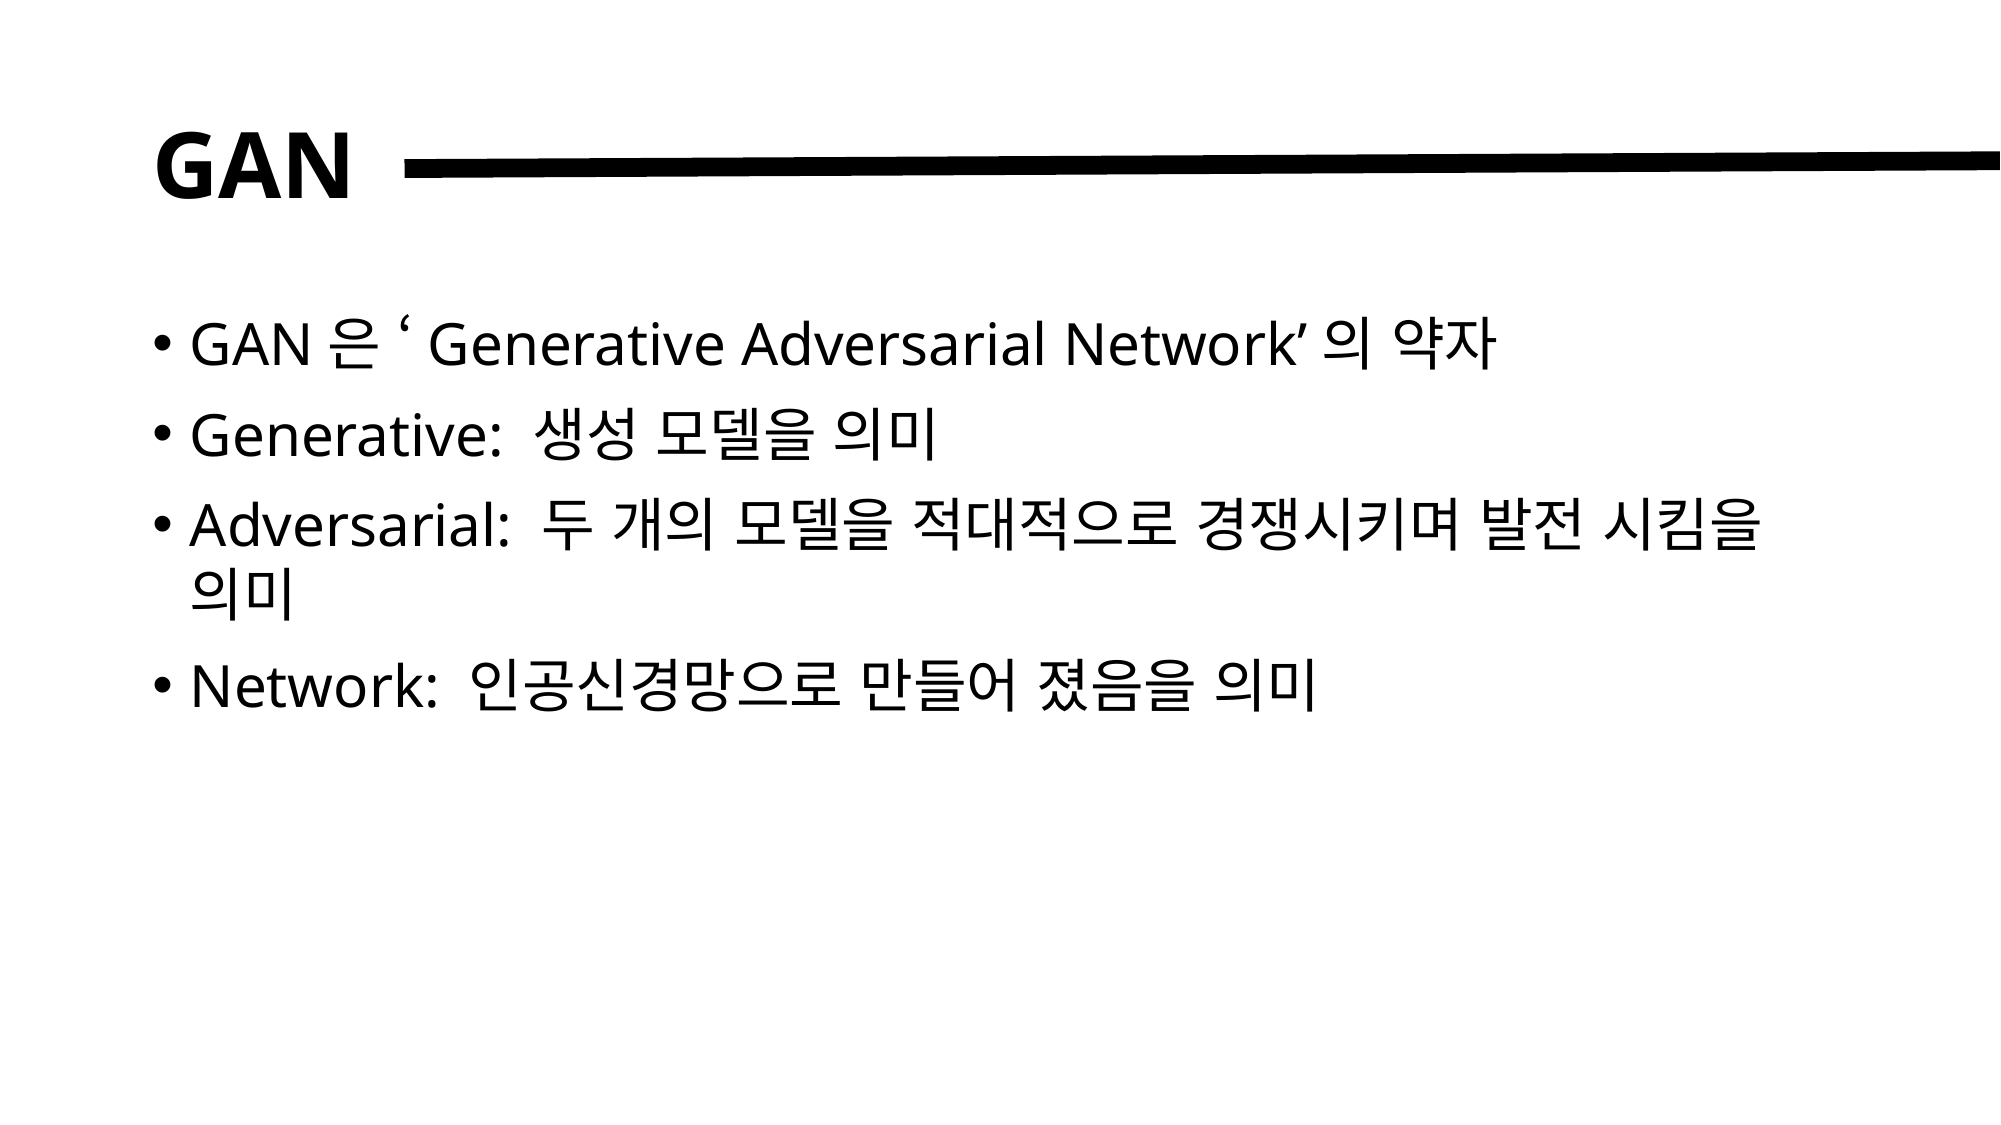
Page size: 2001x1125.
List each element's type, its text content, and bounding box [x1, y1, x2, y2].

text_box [404, 160, 2000, 169]
list GAN은 ‘Generative Adversarial Network’의 약자 Generative: 생성 모델을 의미 Adversarial: 두 개의 모델을 적대적으로 경쟁시키며 발전 시킴을 의미 Network: 인공신경망으로 만들어 졌음을 의미 [137, 299, 1863, 1014]
title GAN [137, 59, 405, 278]
